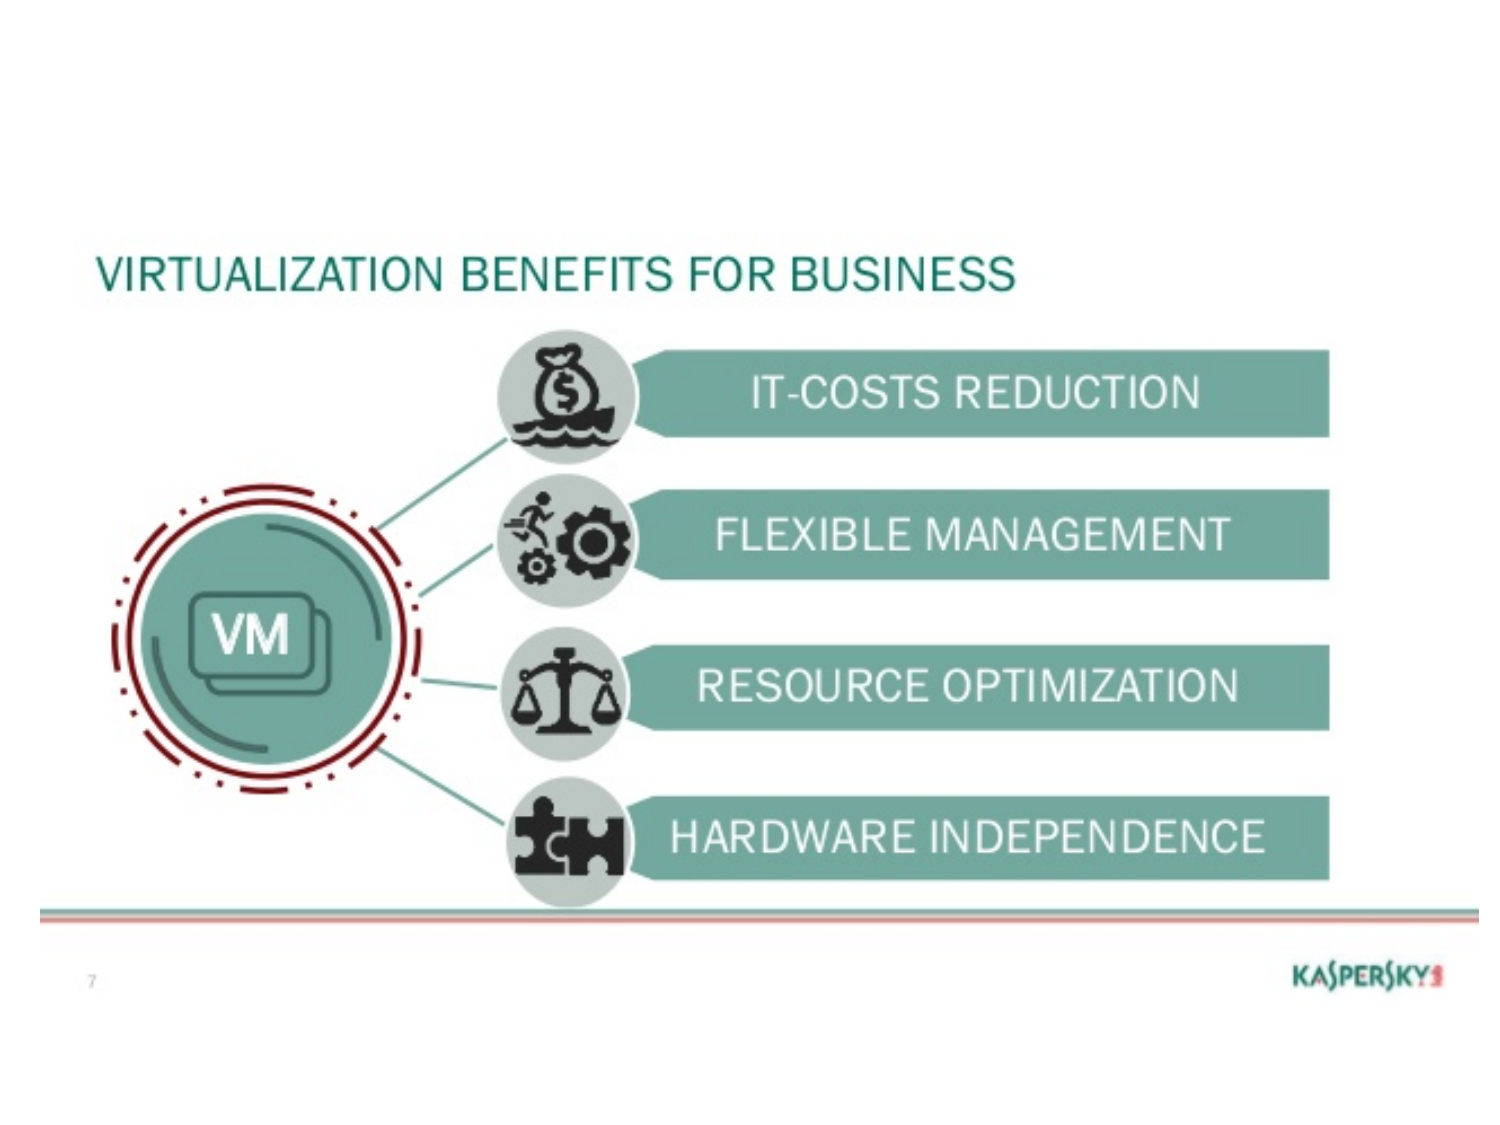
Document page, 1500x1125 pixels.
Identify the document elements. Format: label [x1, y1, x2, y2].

picture [40, 199, 1479, 1010]
